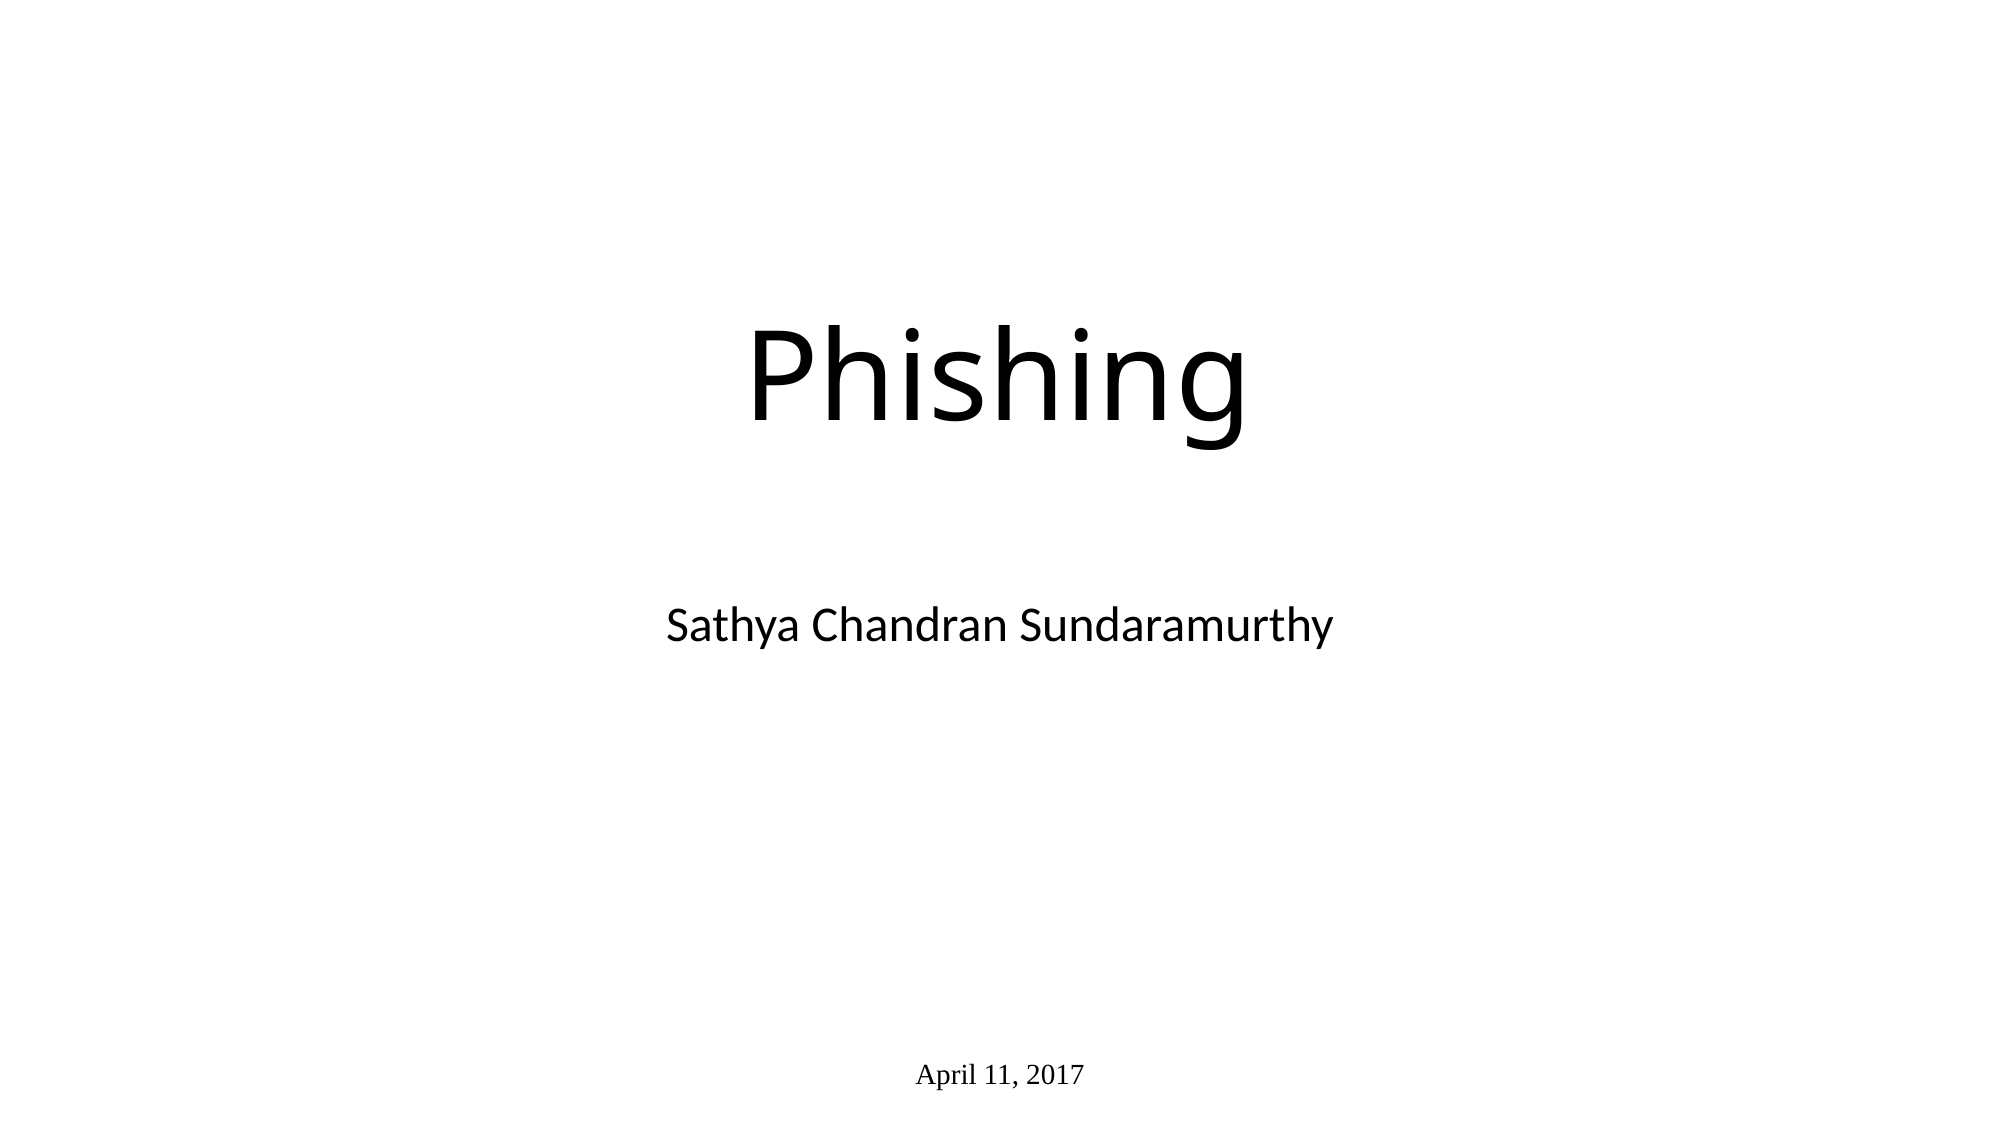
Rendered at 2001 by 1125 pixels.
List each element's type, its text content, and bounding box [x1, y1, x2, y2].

title Phishing [23, 184, 1972, 576]
footer April 11, 2017 [662, 1042, 1338, 1103]
subtitle Sathya Chandran Sundaramurthy [249, 590, 1750, 863]
